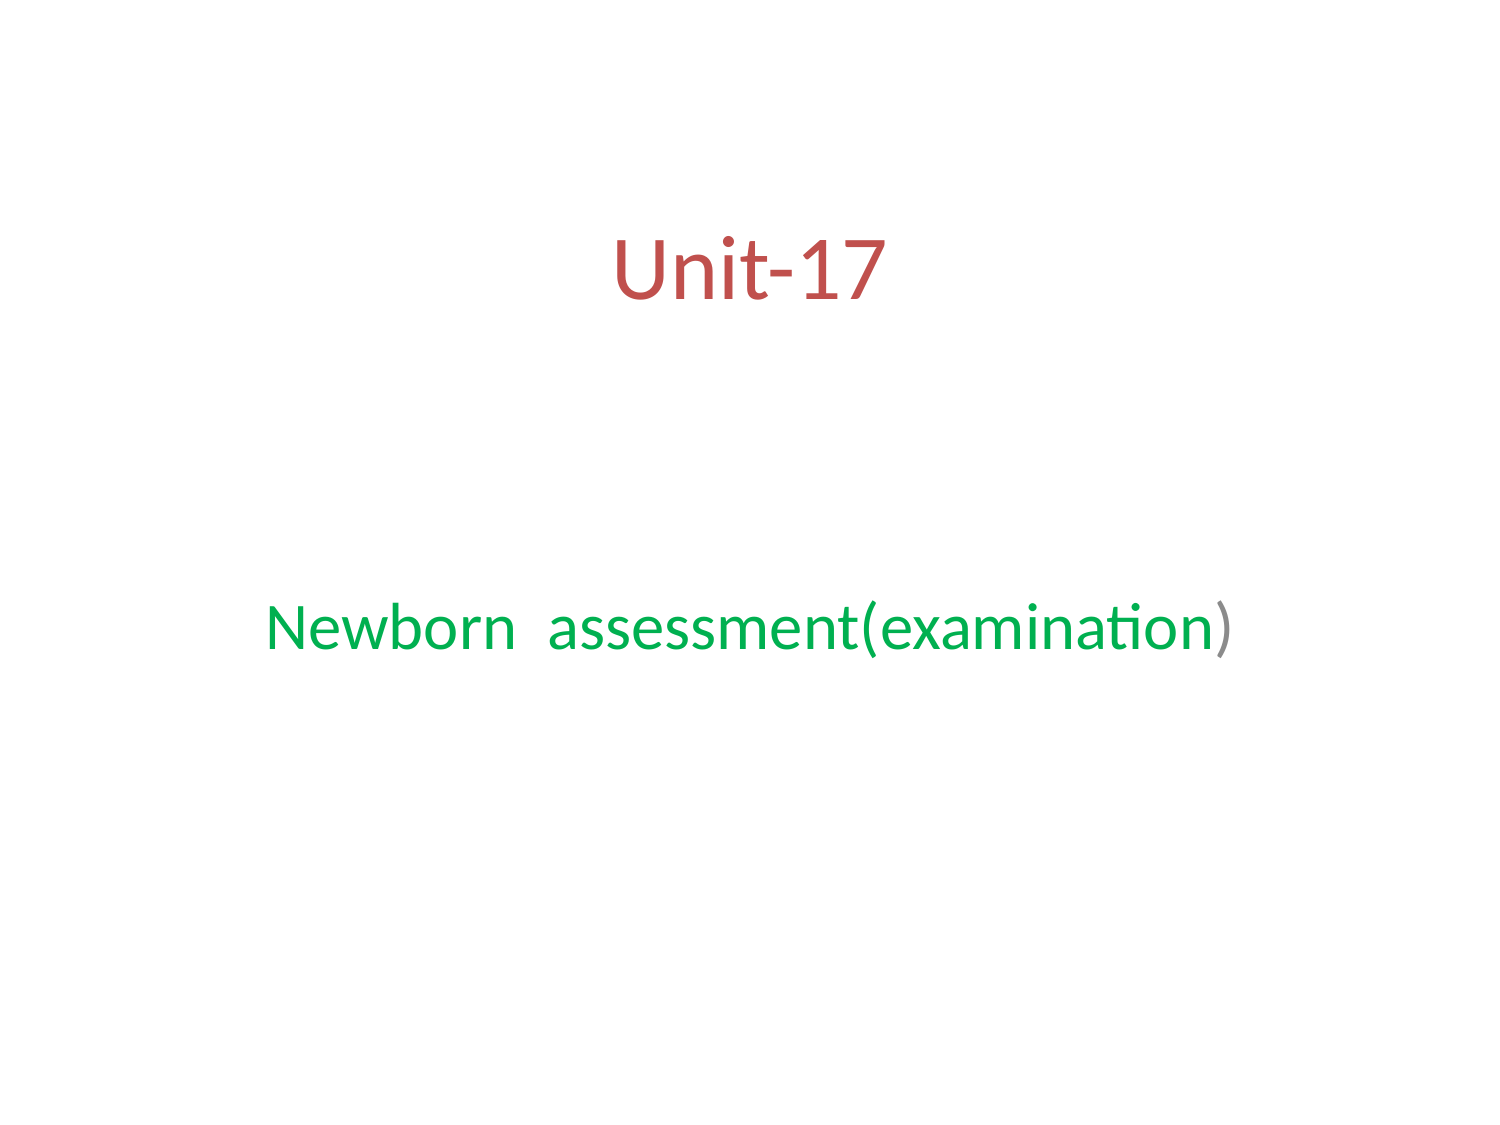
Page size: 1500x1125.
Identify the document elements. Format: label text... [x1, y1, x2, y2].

title Unit-17 [112, 125, 1388, 400]
subtitle Newborn assessment(examination) [225, 575, 1275, 925]
